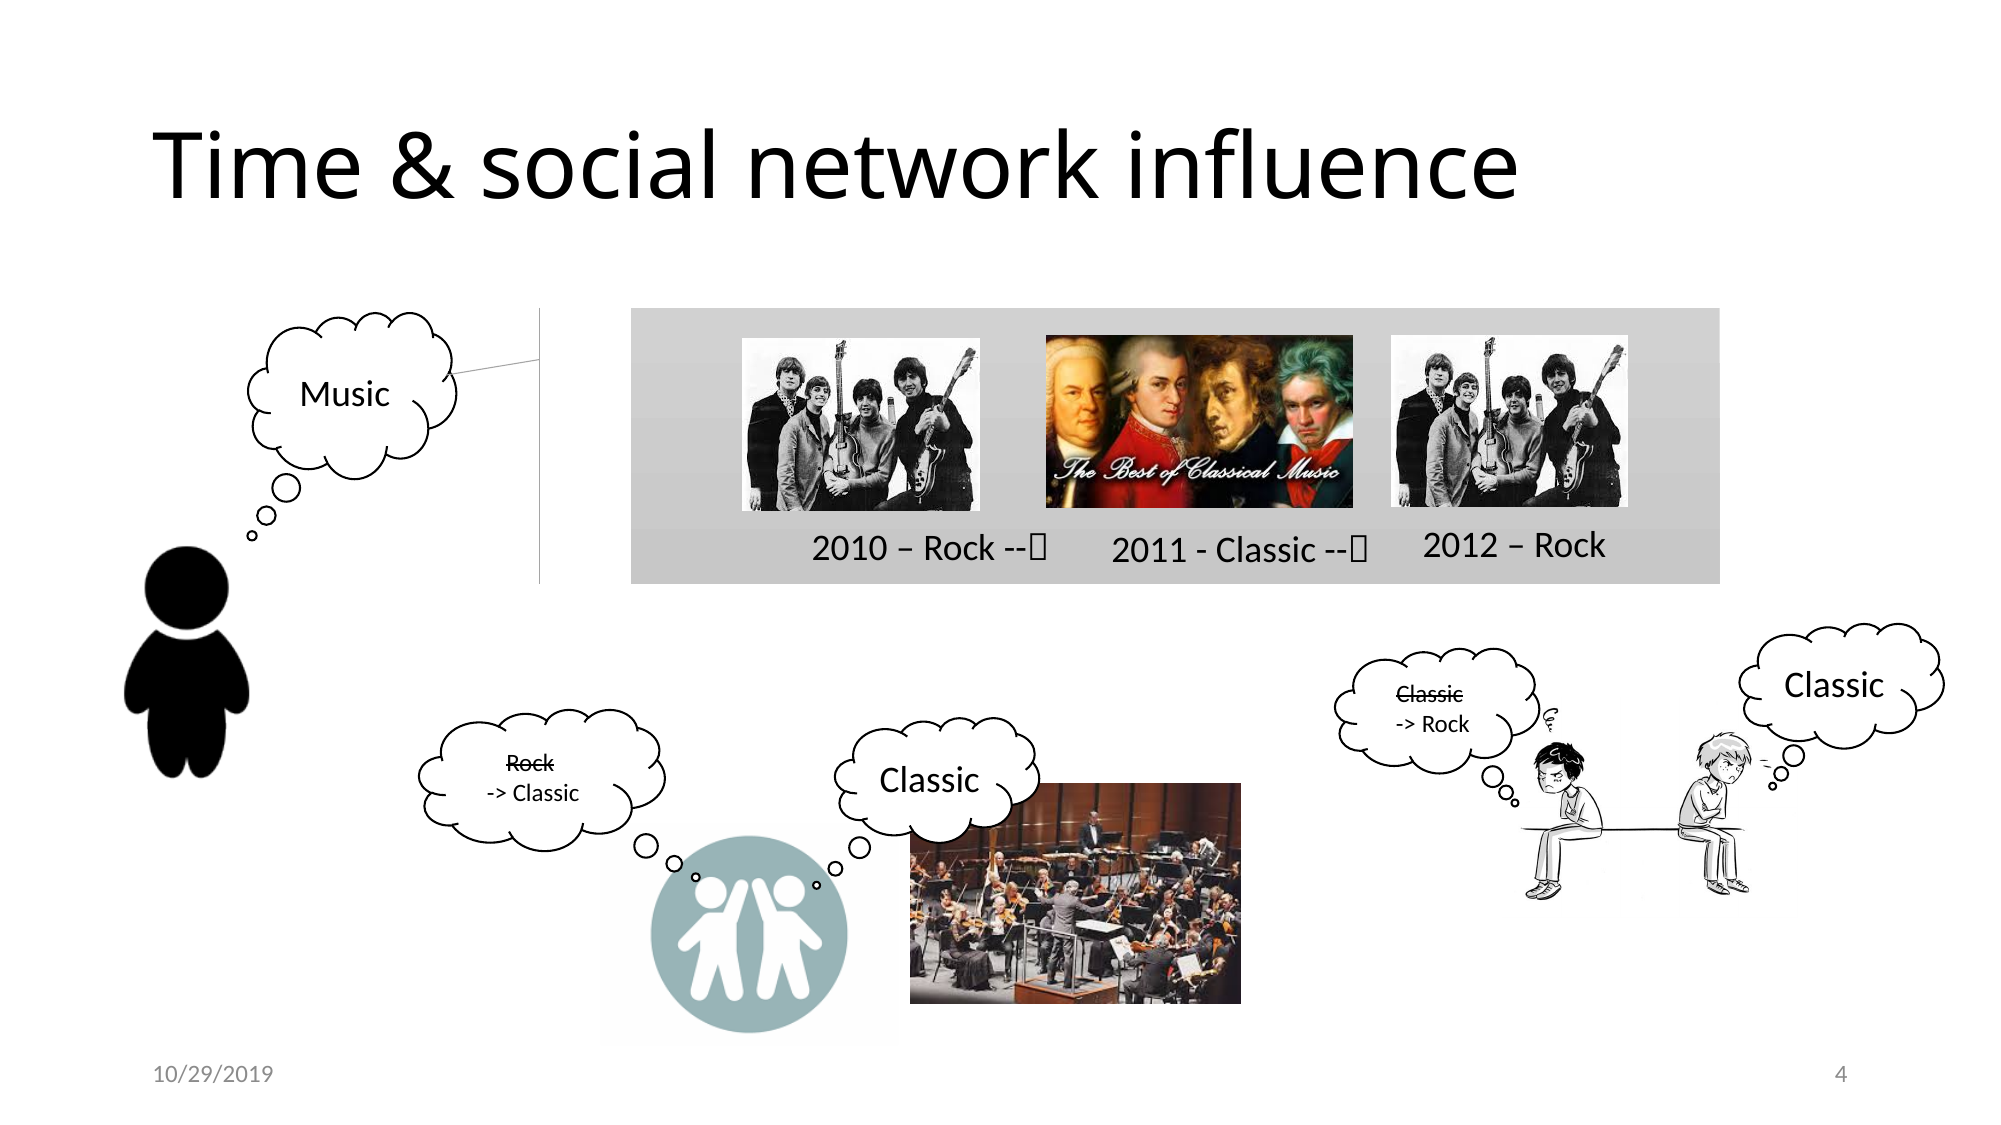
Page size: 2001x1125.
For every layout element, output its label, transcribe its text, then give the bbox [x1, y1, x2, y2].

text_box Music [246, 311, 458, 481]
picture [1502, 697, 1798, 918]
picture [600, 823, 899, 1046]
text_box Classic [1738, 622, 1945, 750]
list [910, 783, 1241, 1004]
text_box Rock -> Classic [417, 708, 666, 853]
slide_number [137, 1042, 588, 1103]
text_box Classic [833, 717, 1041, 837]
slide_number 4 [1412, 1042, 1863, 1103]
text_box Classic [1798, 745, 1806, 767]
picture [1046, 335, 1353, 508]
text_box 2010 – Rock -- [796, 515, 1065, 576]
title Time & social network influence [137, 59, 1863, 278]
picture [30, 490, 344, 803]
text_box 2011 - Classic -- [1096, 517, 1386, 623]
text_box [631, 308, 1720, 584]
text_box Classic -> Rock [1333, 647, 1537, 775]
text_box 2012 – Rock [1407, 512, 1622, 573]
picture [1391, 335, 1628, 507]
picture [742, 338, 980, 511]
text_box Music [271, 473, 302, 490]
text_box Classic -> Rock [1481, 765, 1502, 800]
